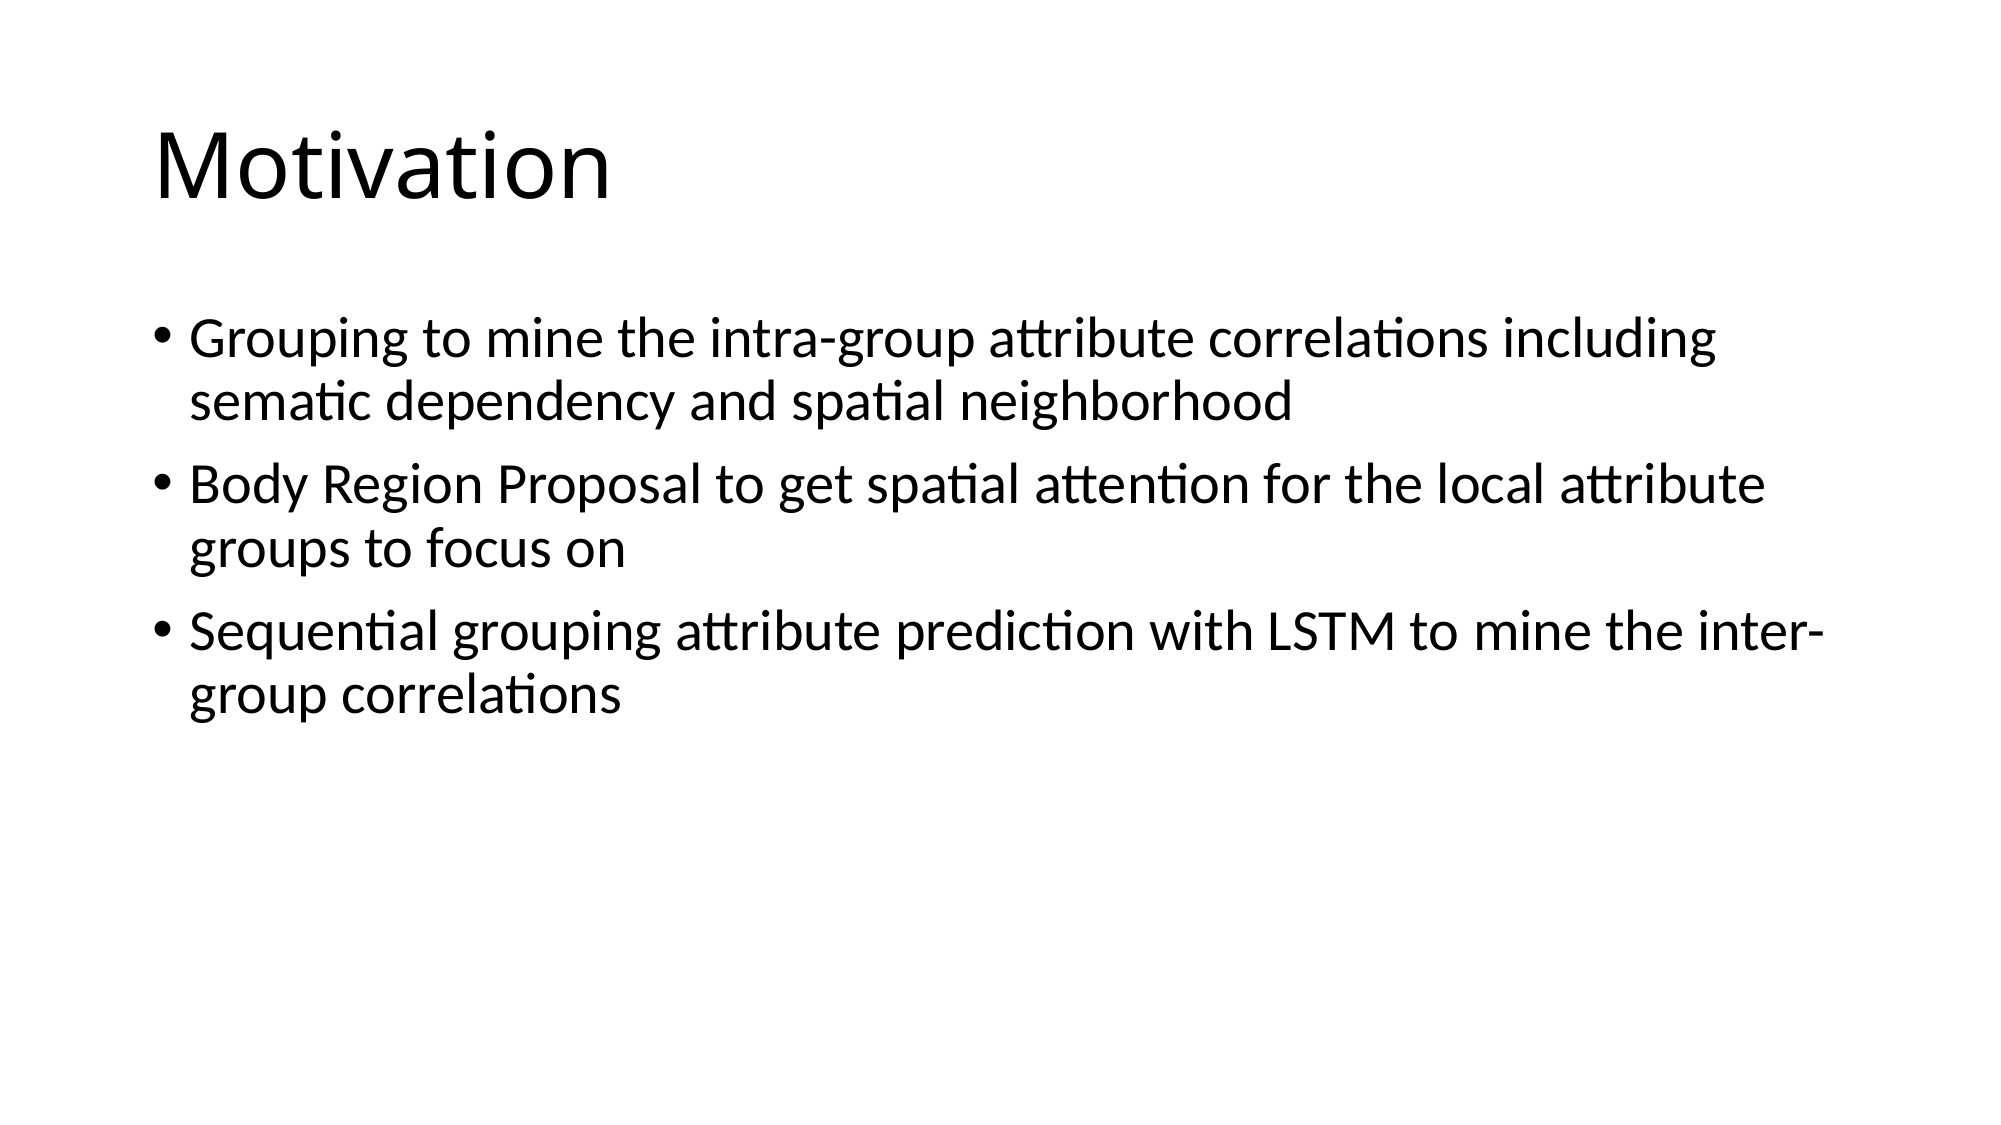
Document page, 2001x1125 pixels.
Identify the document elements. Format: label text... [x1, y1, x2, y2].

title Motivation [137, 59, 1863, 278]
list Grouping to mine the intra-group attribute correlations including sematic dependency and spatial neighborhood Body Region Proposal to get spatial attention for the local attribute groups to focus on Sequential grouping attribute prediction with LSTM to mine the inter-group correlations [137, 299, 1863, 1014]
